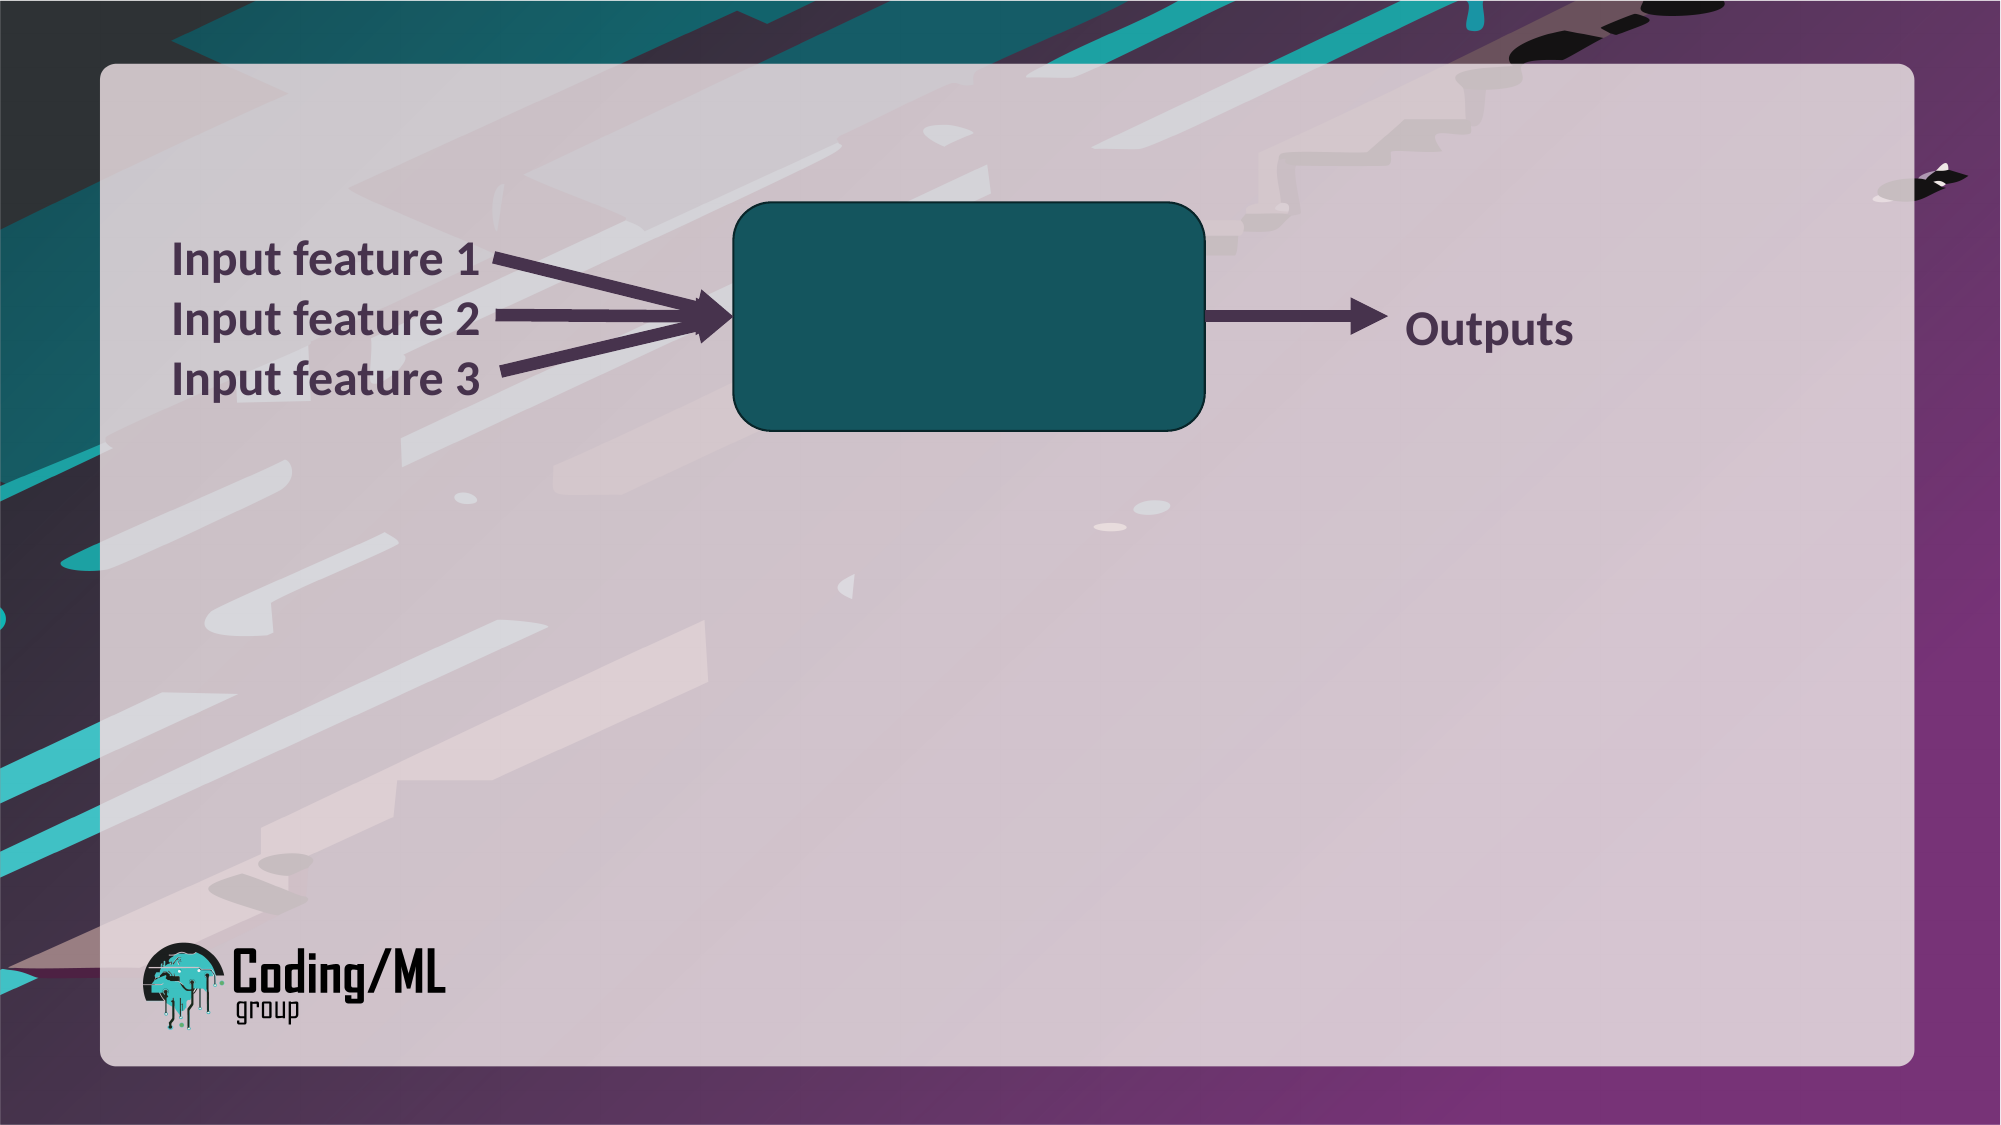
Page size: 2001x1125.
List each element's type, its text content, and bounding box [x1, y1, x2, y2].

picture [0, 0, 2001, 1125]
text_box Outputs [1390, 288, 1589, 363]
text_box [500, 316, 734, 372]
text_box Input feature 1 Input feature 2 Input feature 3 [156, 217, 496, 413]
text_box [493, 257, 734, 317]
text_box [732, 201, 1206, 432]
